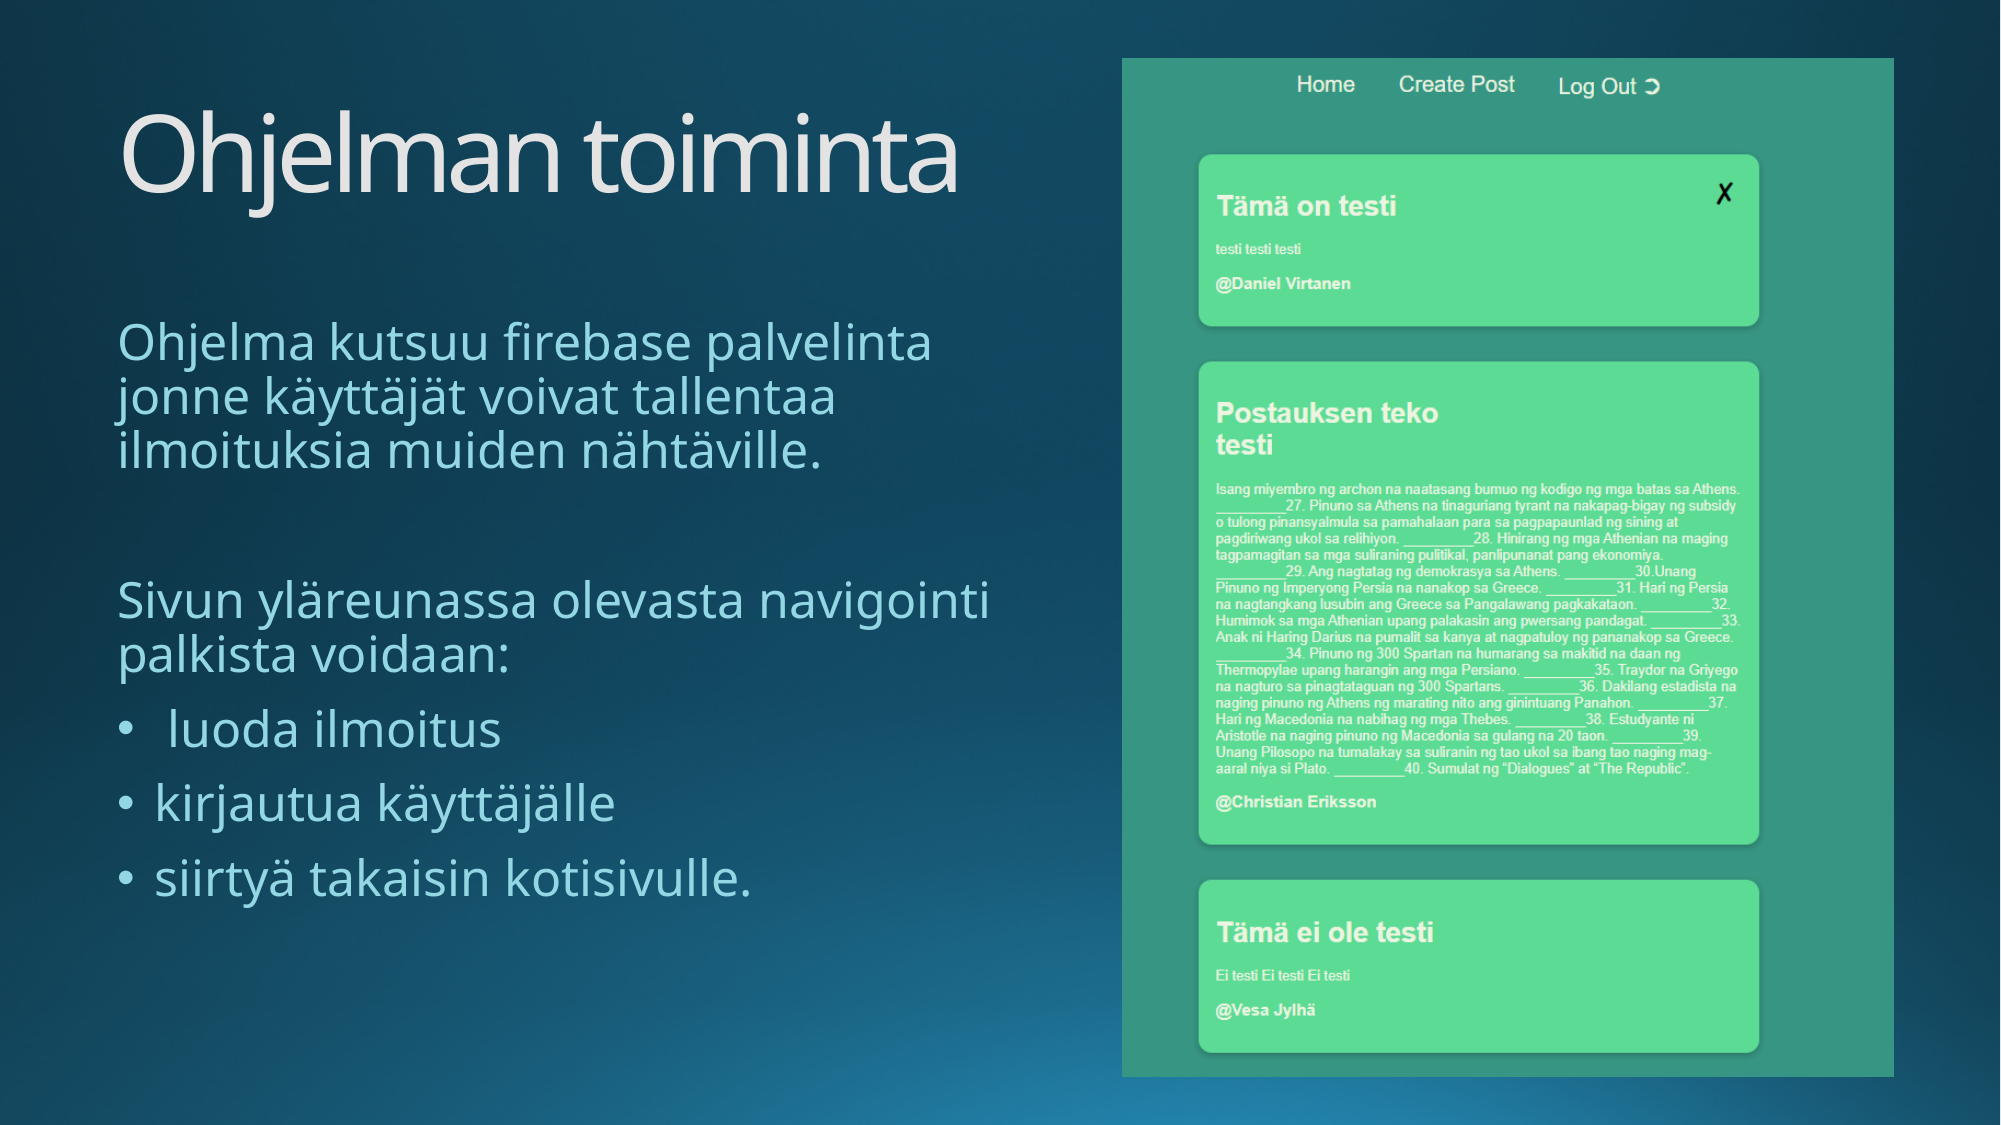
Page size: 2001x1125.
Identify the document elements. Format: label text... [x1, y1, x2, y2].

list Ohjelma kutsuu firebase palvelinta jonne käyttäjät voivat tallentaa ilmoituksia muiden nähtäville. Sivun yläreunassa olevasta navigointi palkista voidaan: luoda ilmoitus kirjautua käyttäjälle siirtyä takaisin kotisivulle. [101, 309, 1078, 974]
picture [0, 0, 2001, 1125]
title Ohjelman toiminta [101, 92, 1021, 309]
